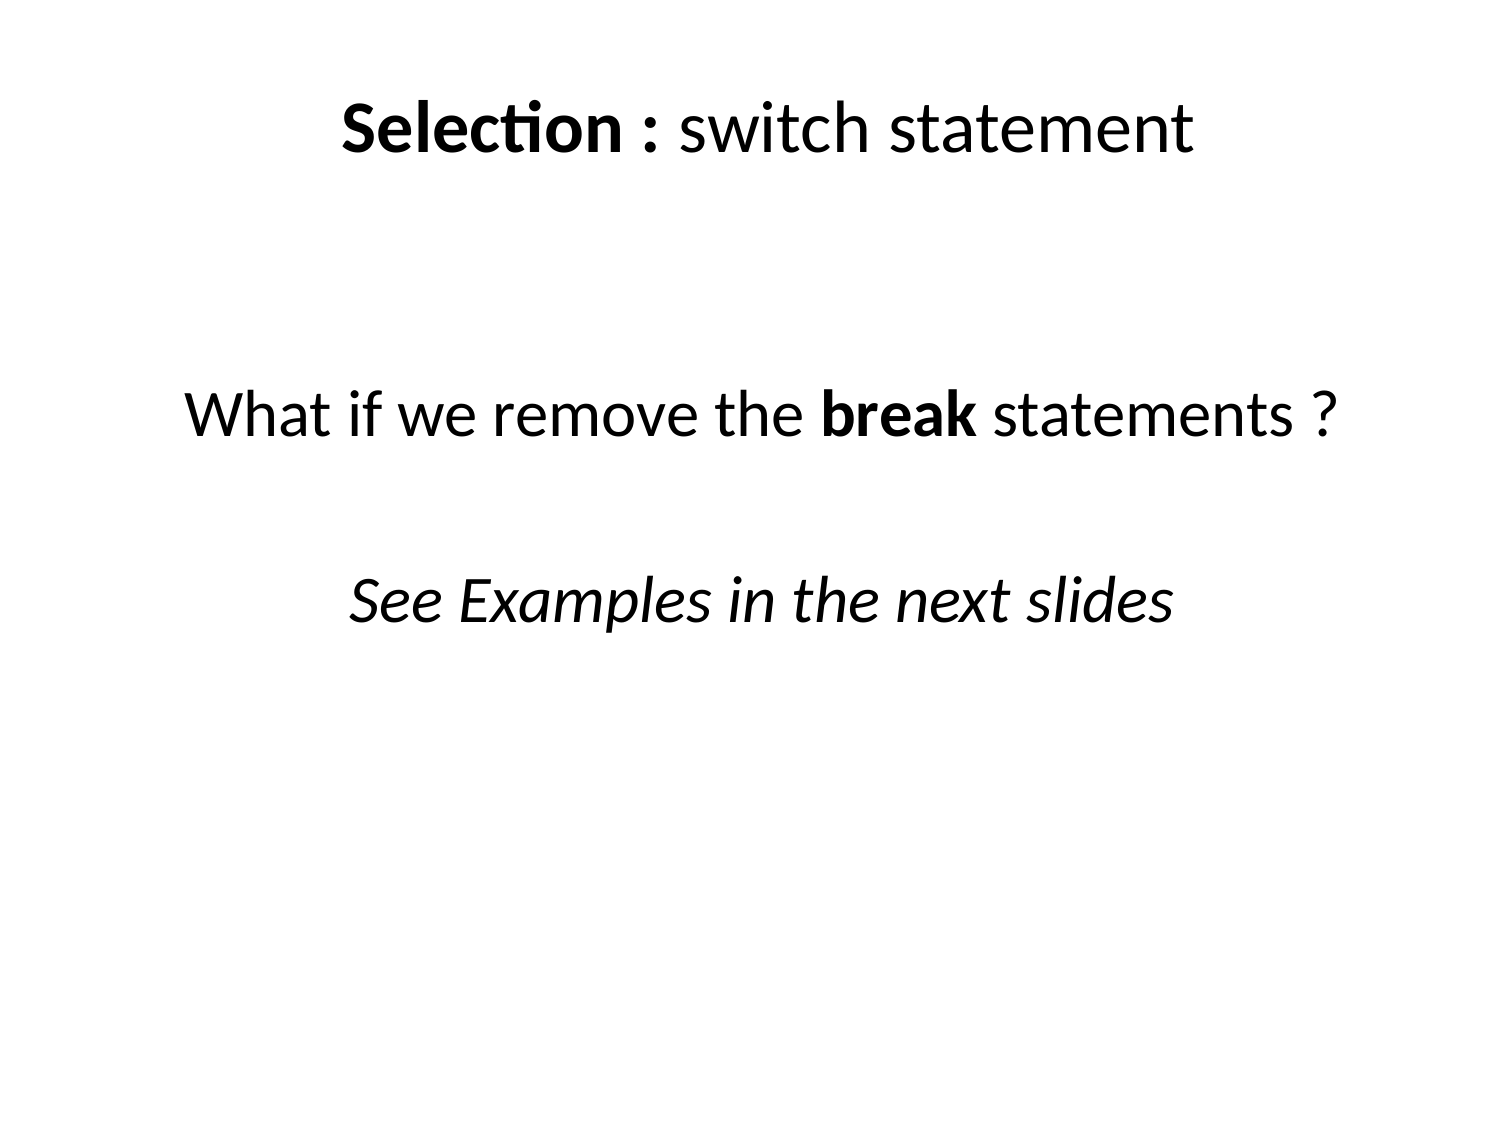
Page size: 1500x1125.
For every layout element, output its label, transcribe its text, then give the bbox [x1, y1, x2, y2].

title Selection : switch statement [75, 70, 1463, 175]
list What if we remove the break statements ? See Examples in the next slides [62, 174, 1463, 1075]
